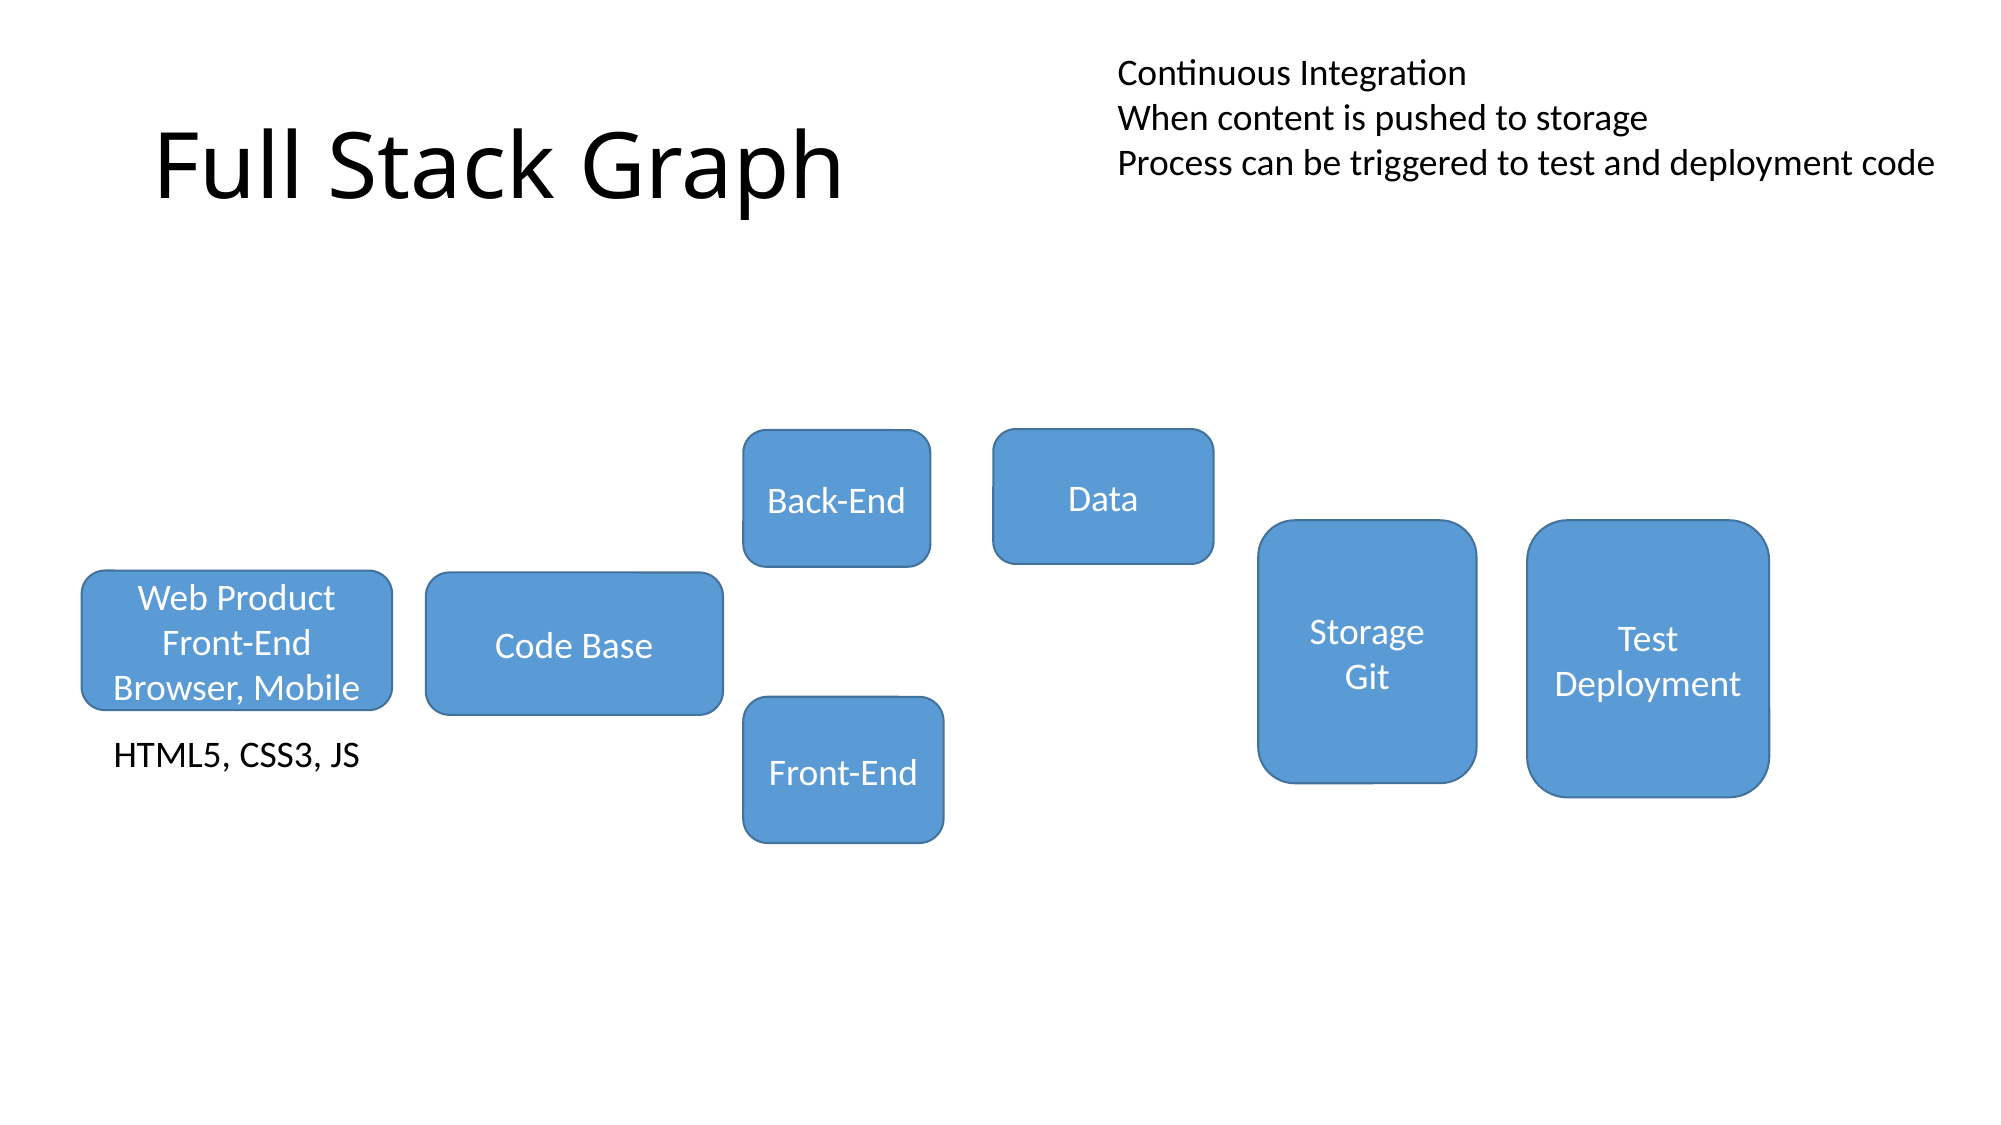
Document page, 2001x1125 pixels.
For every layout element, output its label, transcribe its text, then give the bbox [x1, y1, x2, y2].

text_box Data [992, 428, 1215, 565]
text_box Web Product Front-End Browser, Mobile [80, 569, 394, 712]
text_box HTML5, CSS3, JS [98, 722, 375, 783]
text_box Code Base [424, 571, 725, 716]
text_box Back-End [742, 428, 932, 568]
text_box Continuous Integration When content is pushed to storage Process can be triggered to test and deployment code [1102, 40, 1952, 191]
text_box Front-End [742, 695, 945, 845]
text_box Storage Git [1257, 519, 1478, 785]
text_box Test Deployment [1526, 519, 1771, 799]
title Full Stack Graph [137, 59, 1863, 278]
